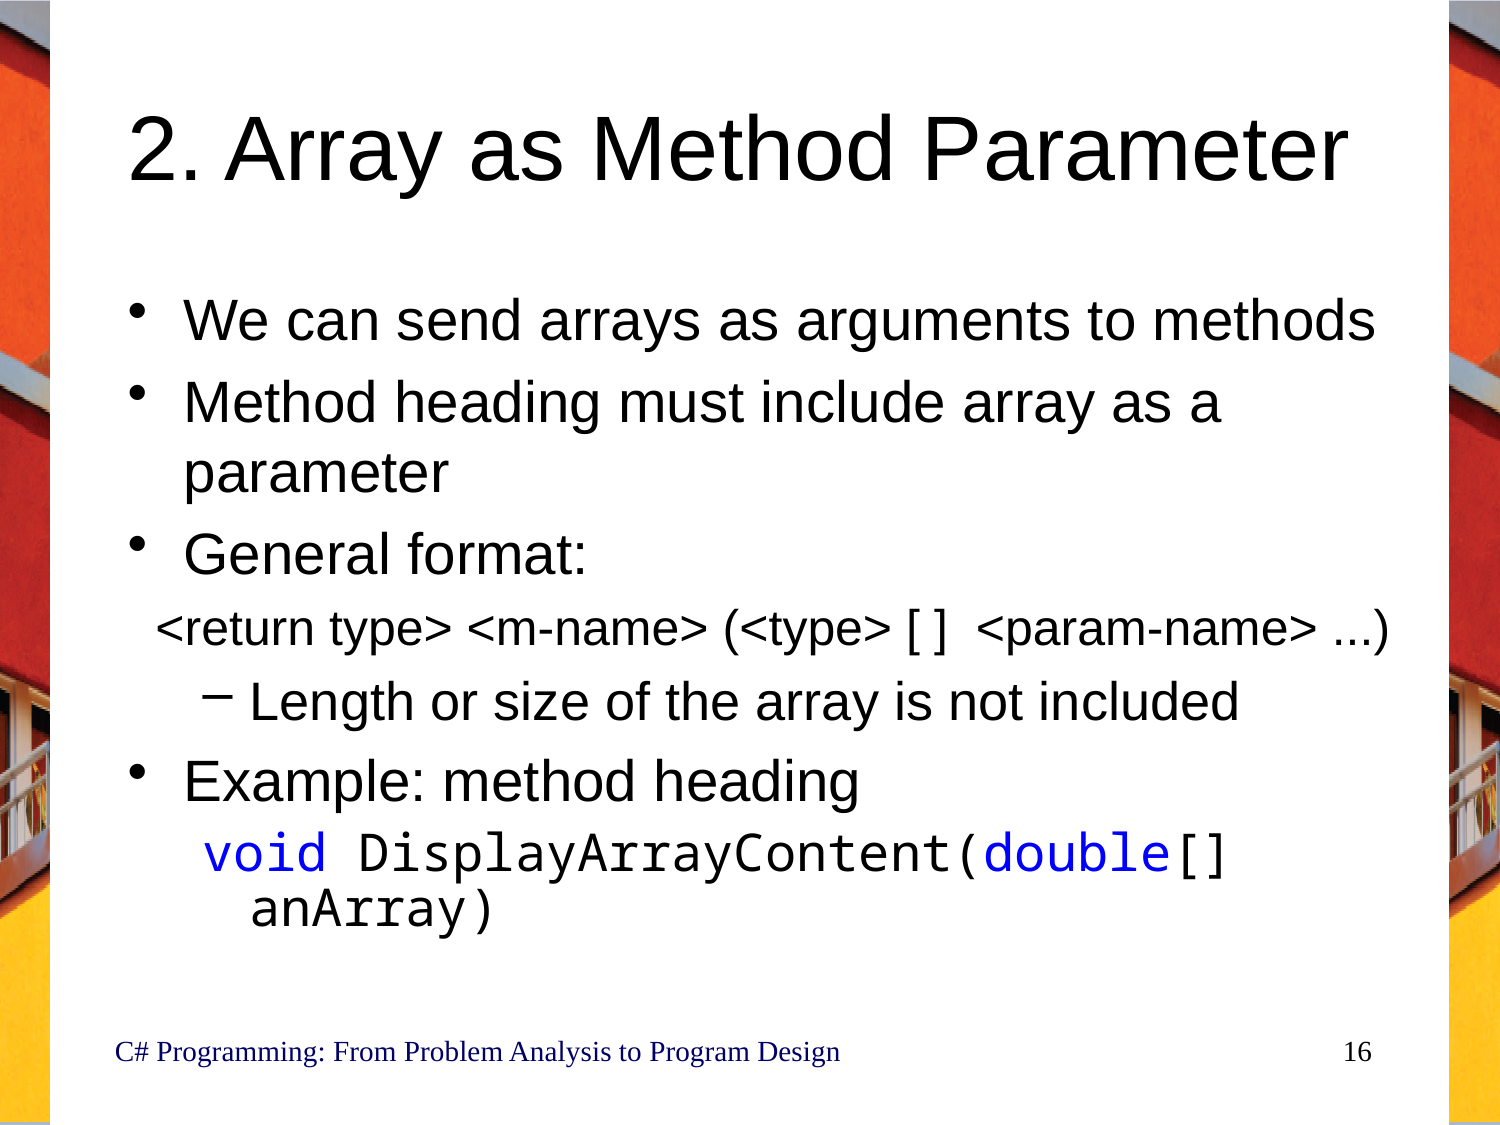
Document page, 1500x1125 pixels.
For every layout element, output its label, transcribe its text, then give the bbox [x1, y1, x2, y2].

text_box [112, 324, 1375, 988]
picture [0, 0, 50, 1125]
title 2. Array as Method Parameter [112, 49, 1500, 238]
picture [1449, 0, 1500, 49]
slide_number 16 [1074, 1024, 1388, 1101]
list We can send arrays as arguments to methods Method heading must include array as a parameter General format: <return type> <m-name> (<type> [ ] <param-name> ...) Length or size of the array is not included Example: method heading void DisplayArrayContent(double[] anArray) [112, 274, 1426, 1001]
footer C# Programming: From Problem Analysis to Program Design [99, 1024, 988, 1101]
picture [1449, 238, 1500, 1125]
